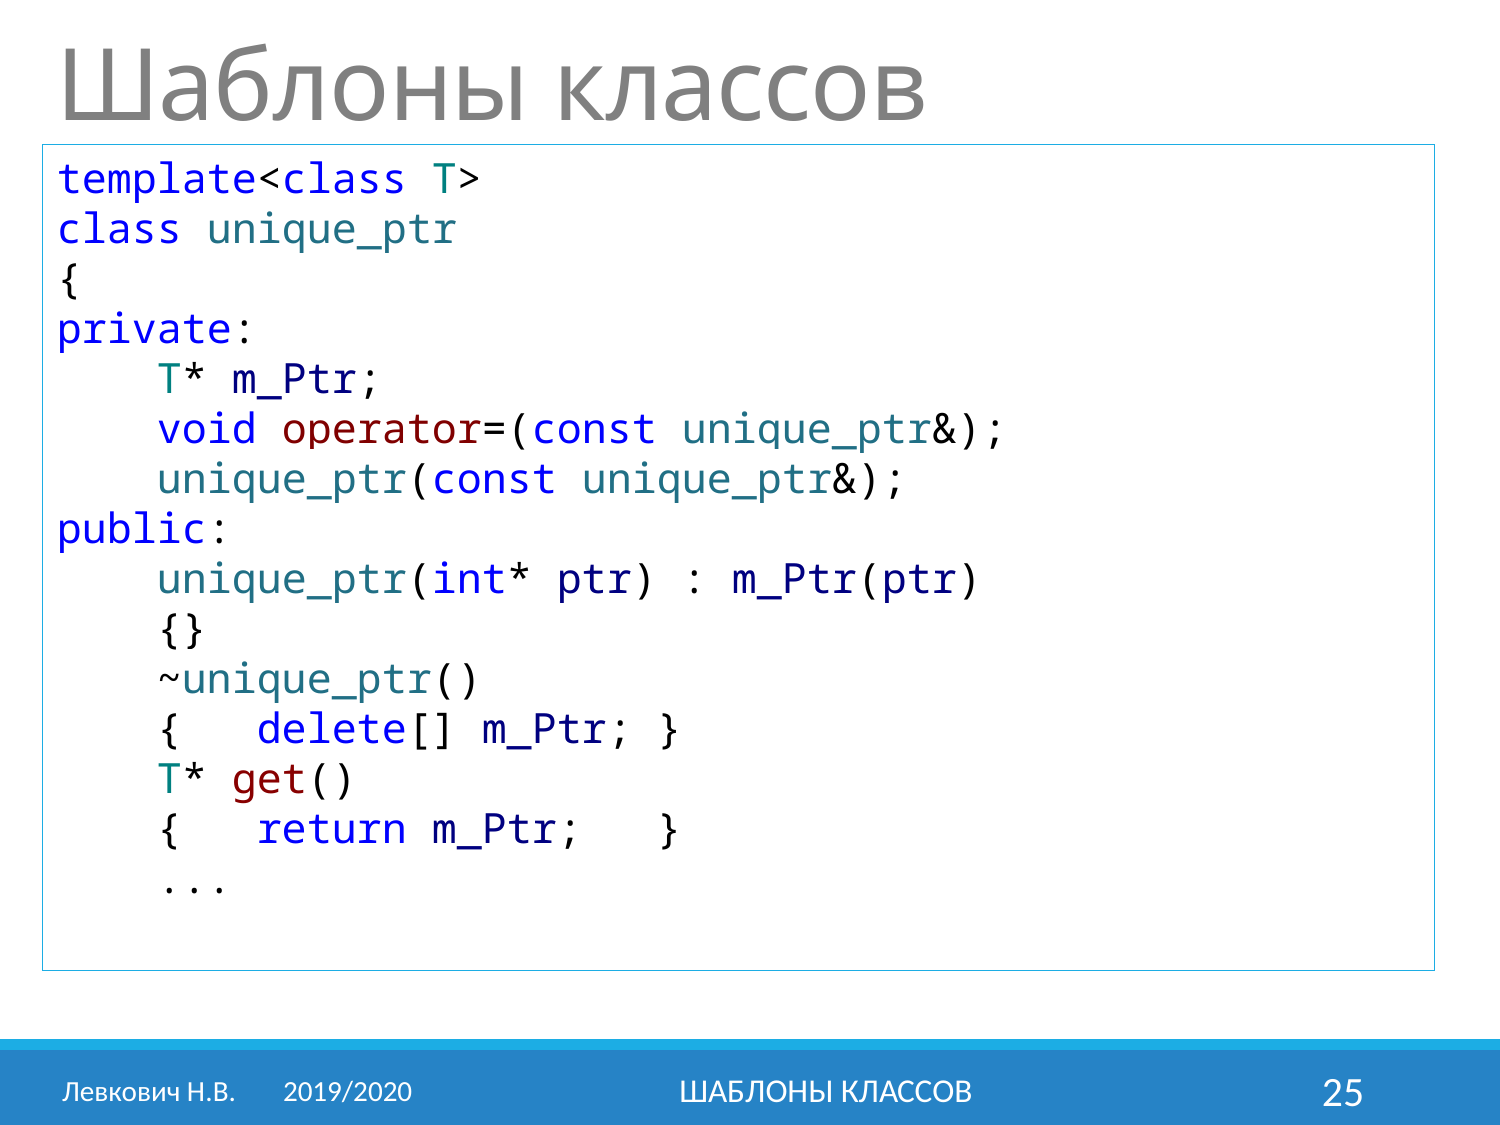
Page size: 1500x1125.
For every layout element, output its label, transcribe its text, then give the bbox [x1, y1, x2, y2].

slide_number 25 [1218, 1059, 1380, 1120]
text_box Шаблоны классов [41, 30, 1459, 149]
slide_number Левкович Н.В. 2019/2020 [47, 1059, 440, 1120]
footer Шаблоны классов [453, 1059, 1199, 1120]
text_box template<class T> class unique_ptr { private: T* m_Ptr; void operator=(const unique_ptr&); unique_ptr(const unique_ptr&); public: unique_ptr(int* ptr) : m_Ptr(ptr) {} ~unique_ptr() { delete[] m_Ptr; } T* get() { return m_Ptr; } ... [42, 149, 1435, 971]
